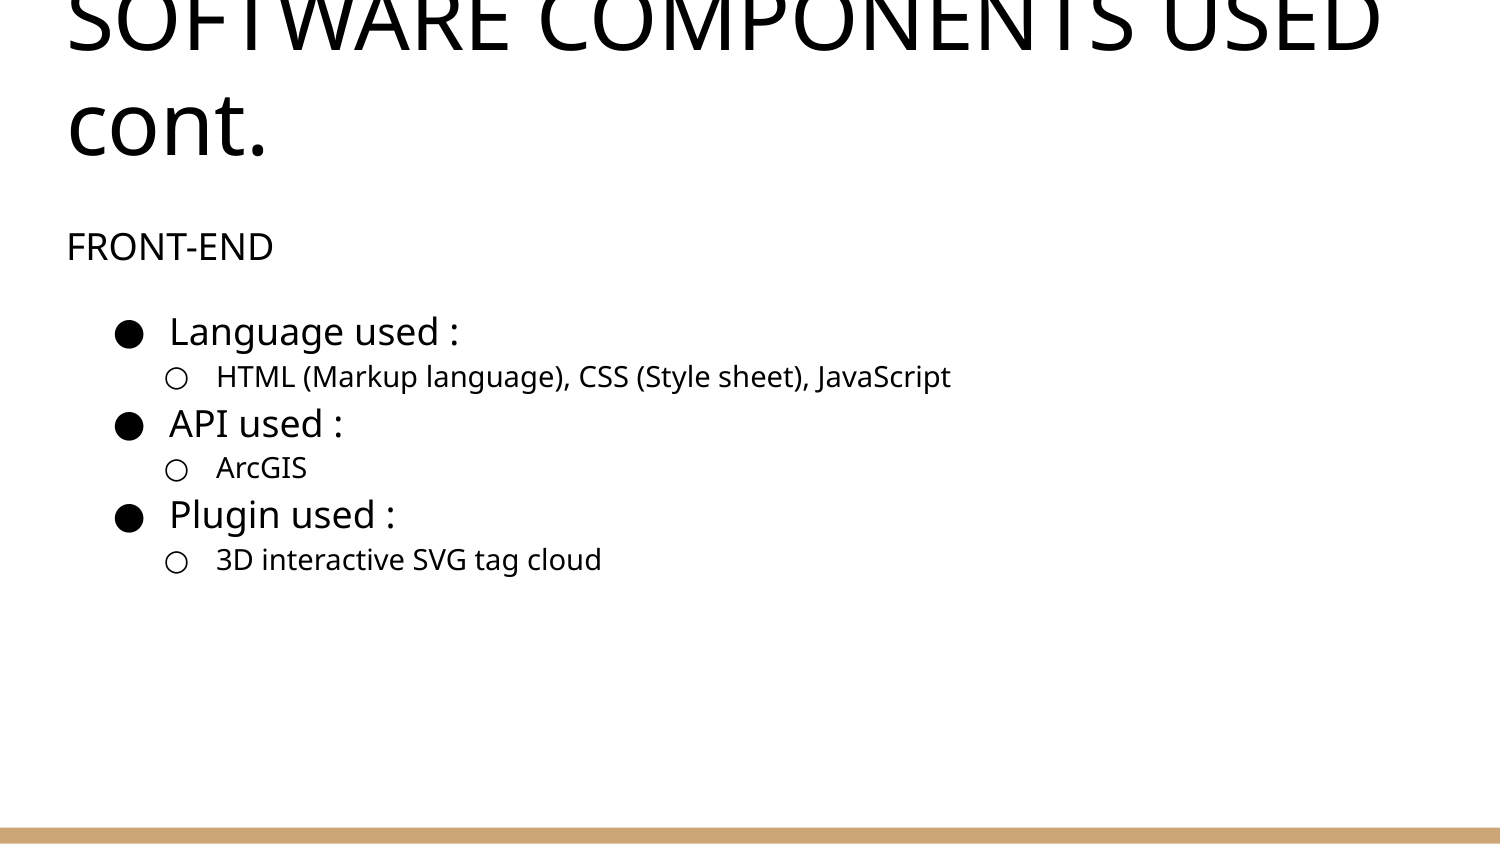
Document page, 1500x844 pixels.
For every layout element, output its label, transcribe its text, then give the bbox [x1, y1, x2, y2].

title SOFTWARE COMPONENTS USED cont. [51, 51, 1449, 189]
list FRONT-END Language used : HTML (Markup language), CSS (Style sheet), JavaScript API used : ArcGIS Plugin used : 3D interactive SVG tag cloud [51, 200, 1449, 752]
